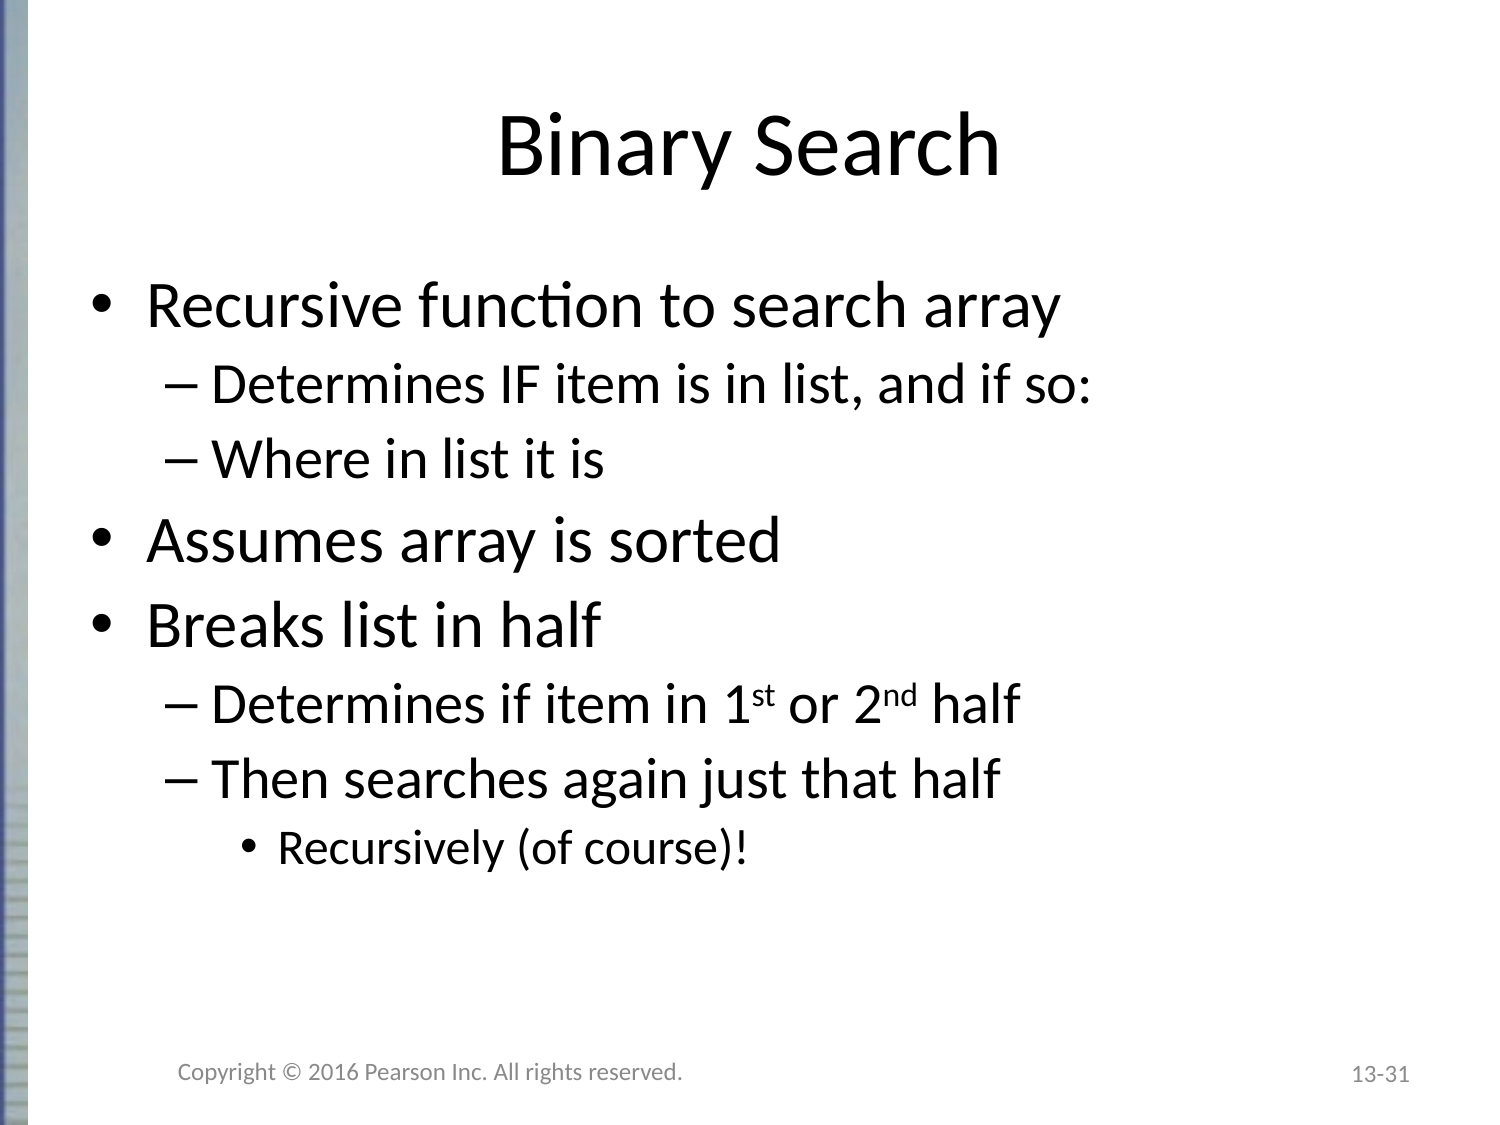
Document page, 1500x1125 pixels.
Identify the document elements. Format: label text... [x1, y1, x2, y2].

slide_number 13-31 [1074, 1042, 1425, 1103]
list Recursive function to search array Determines IF item is in list, and if so: Where in list it is Assumes array is sorted Breaks list in half Determines if item in 1st or 2nd half Then searches again just that half Recursively (of course)! [75, 262, 1425, 1005]
footer Copyright © 2016 Pearson Inc. All rights reserved. [75, 1040, 788, 1100]
title Binary Search [75, 45, 1425, 233]
picture [0, 0, 28, 1125]
